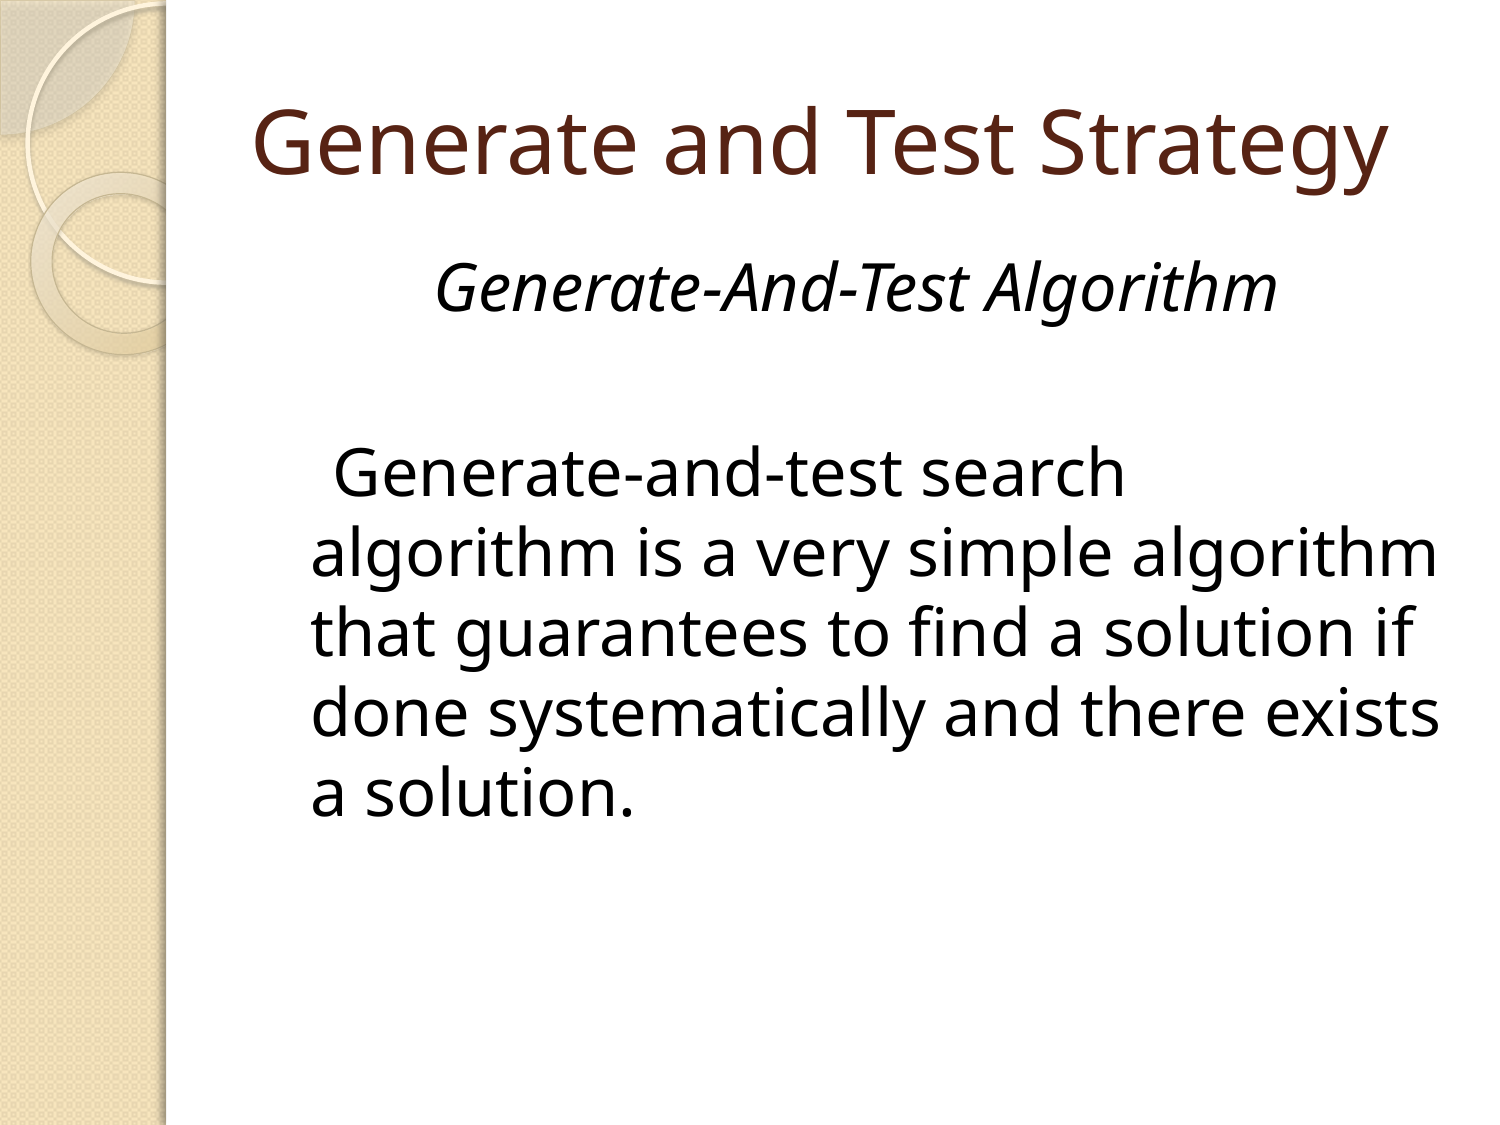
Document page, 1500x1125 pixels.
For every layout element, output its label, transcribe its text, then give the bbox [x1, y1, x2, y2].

list Generate-And-Test Algorithm Generate-and-test search algorithm is a very simple algorithm that guarantees to find a solution if done systematically and there exists a solution. [235, 237, 1466, 1025]
title Generate and Test Strategy [235, 45, 1466, 233]
